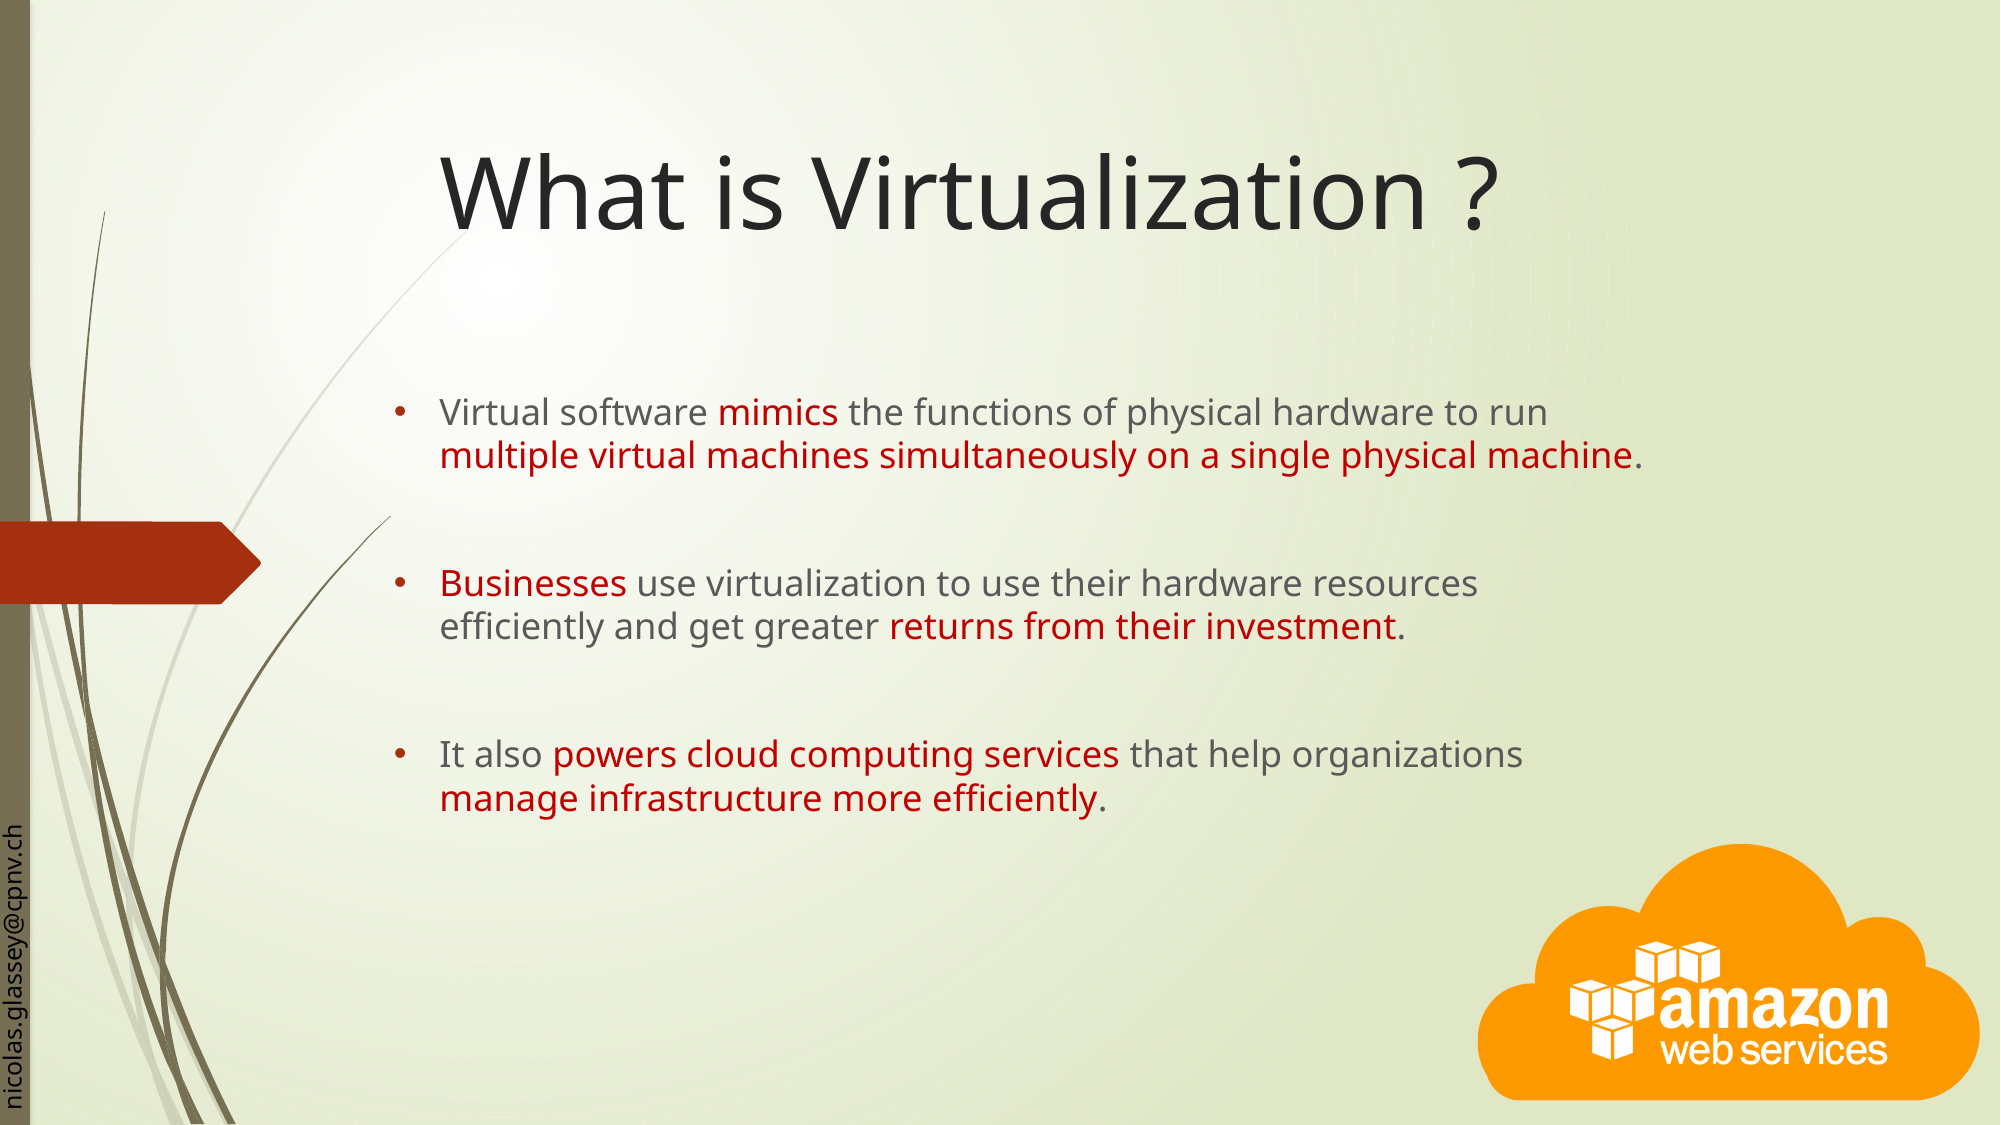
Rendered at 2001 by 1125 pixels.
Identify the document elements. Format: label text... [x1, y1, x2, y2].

text_box nicolas.glassey@cpnv.ch [0, 782, 34, 1125]
title What is Virtualization ? [424, 99, 1888, 279]
list Virtual software mimics the functions of physical hardware to run multiple virtual machines simultaneously on a single physical machine. Businesses use virtualization to use their hardware resources efficiently and get greater returns from their investment. It also powers cloud computing services that help organizations manage infrastructure more efficiently. [378, 365, 1667, 842]
picture [1396, 819, 2000, 1125]
